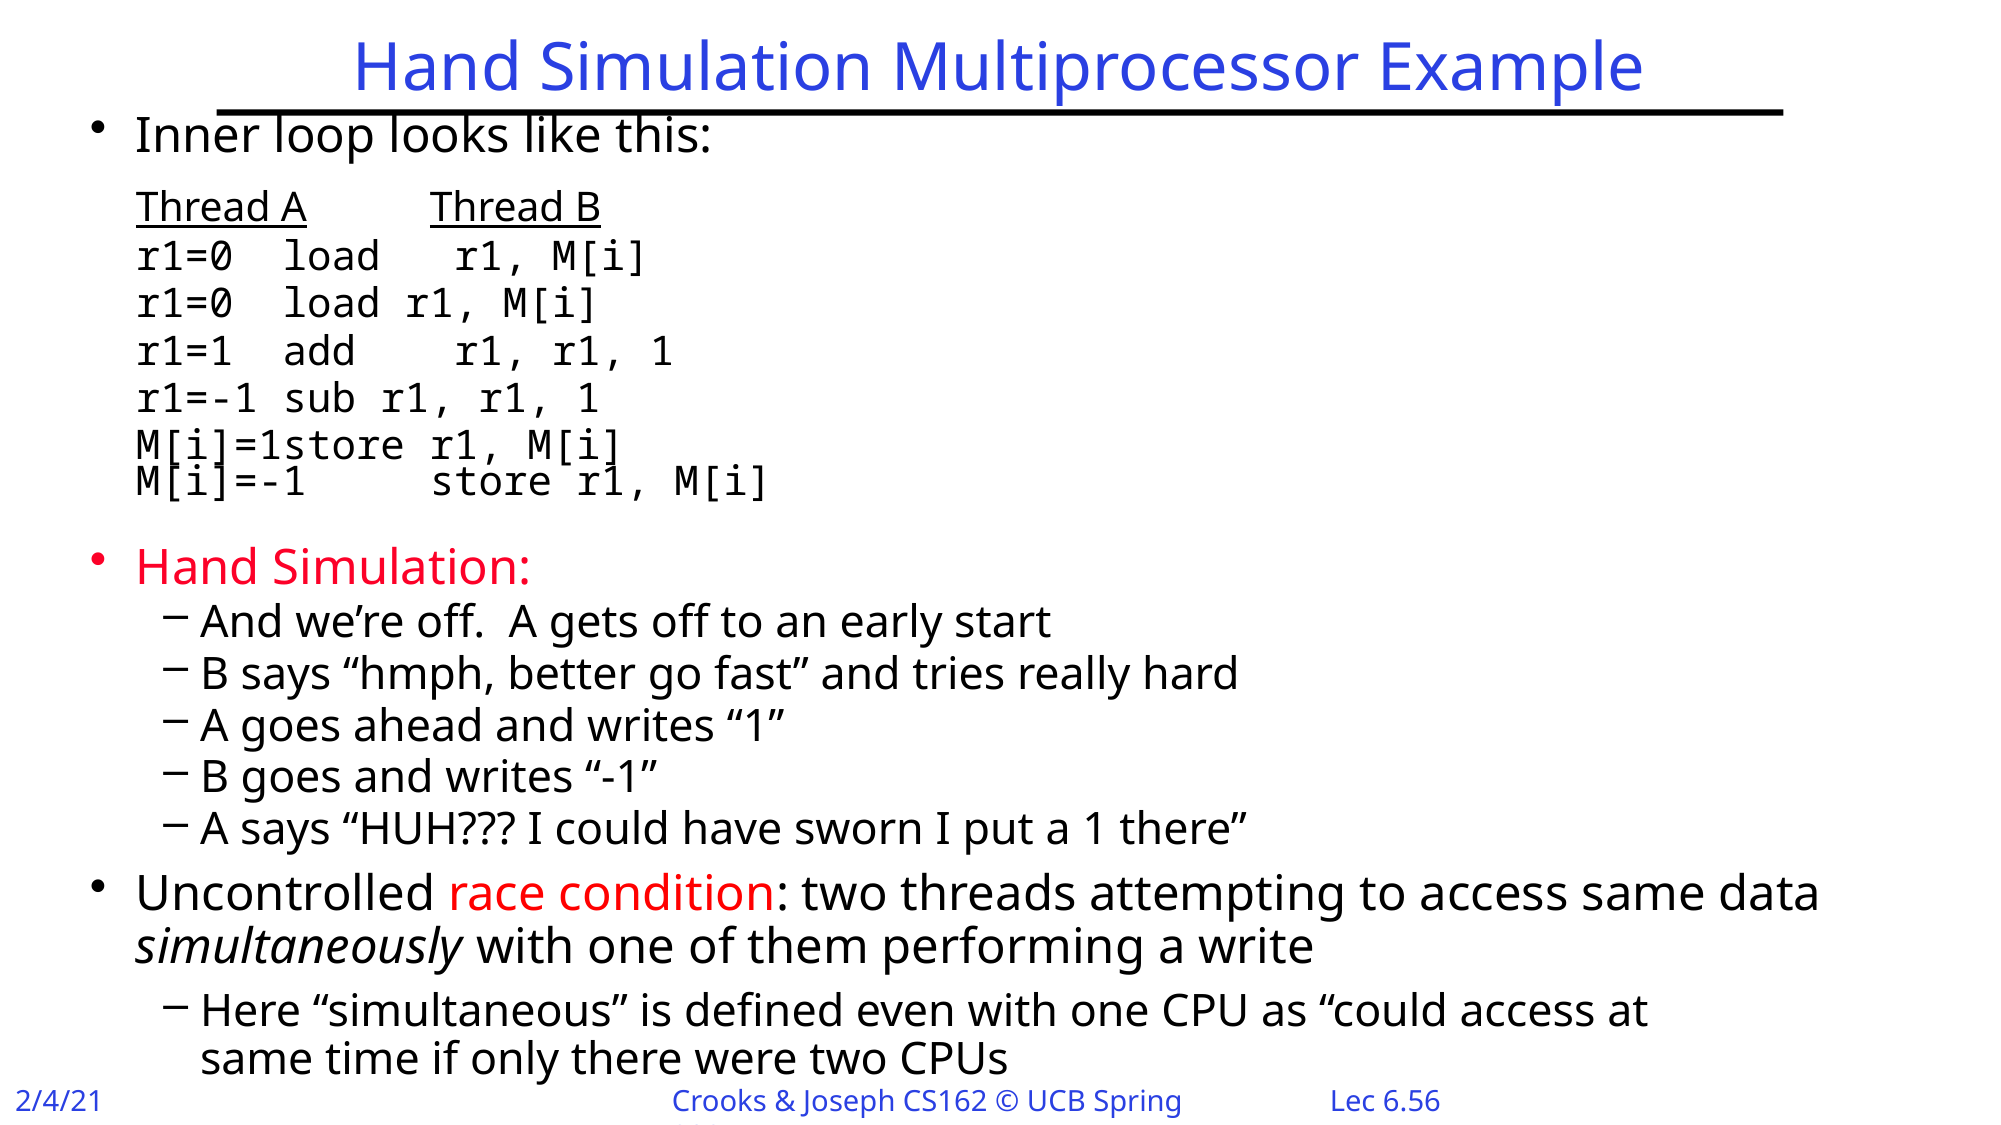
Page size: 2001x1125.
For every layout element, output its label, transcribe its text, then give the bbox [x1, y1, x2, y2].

list Inner loop looks like this: Thread A Thread B r1=0 load r1, M[i] r1=0 load r1, M[i] r1=1 add r1, r1, 1 r1=-1 sub r1, r1, 1 M[i]=1 store r1, M[i] M[i]=-1 store r1, M[i] Hand Simulation: And we’re off. A gets off to an early start B says “hmph, better go fast” and tries really hard A goes ahead and writes “1” B goes and writes “-1” A says “HUH??? I could have sworn I put a 1 there” Uncontrolled race condition: two threads attempting to access same data simultaneously with one of them performing a write Here “simultaneous” is defined even with one CPU as “could access at same time if only there were two CPUs [75, 107, 1863, 1100]
title Hand Simulation Multiprocessor Example [337, 24, 1663, 107]
